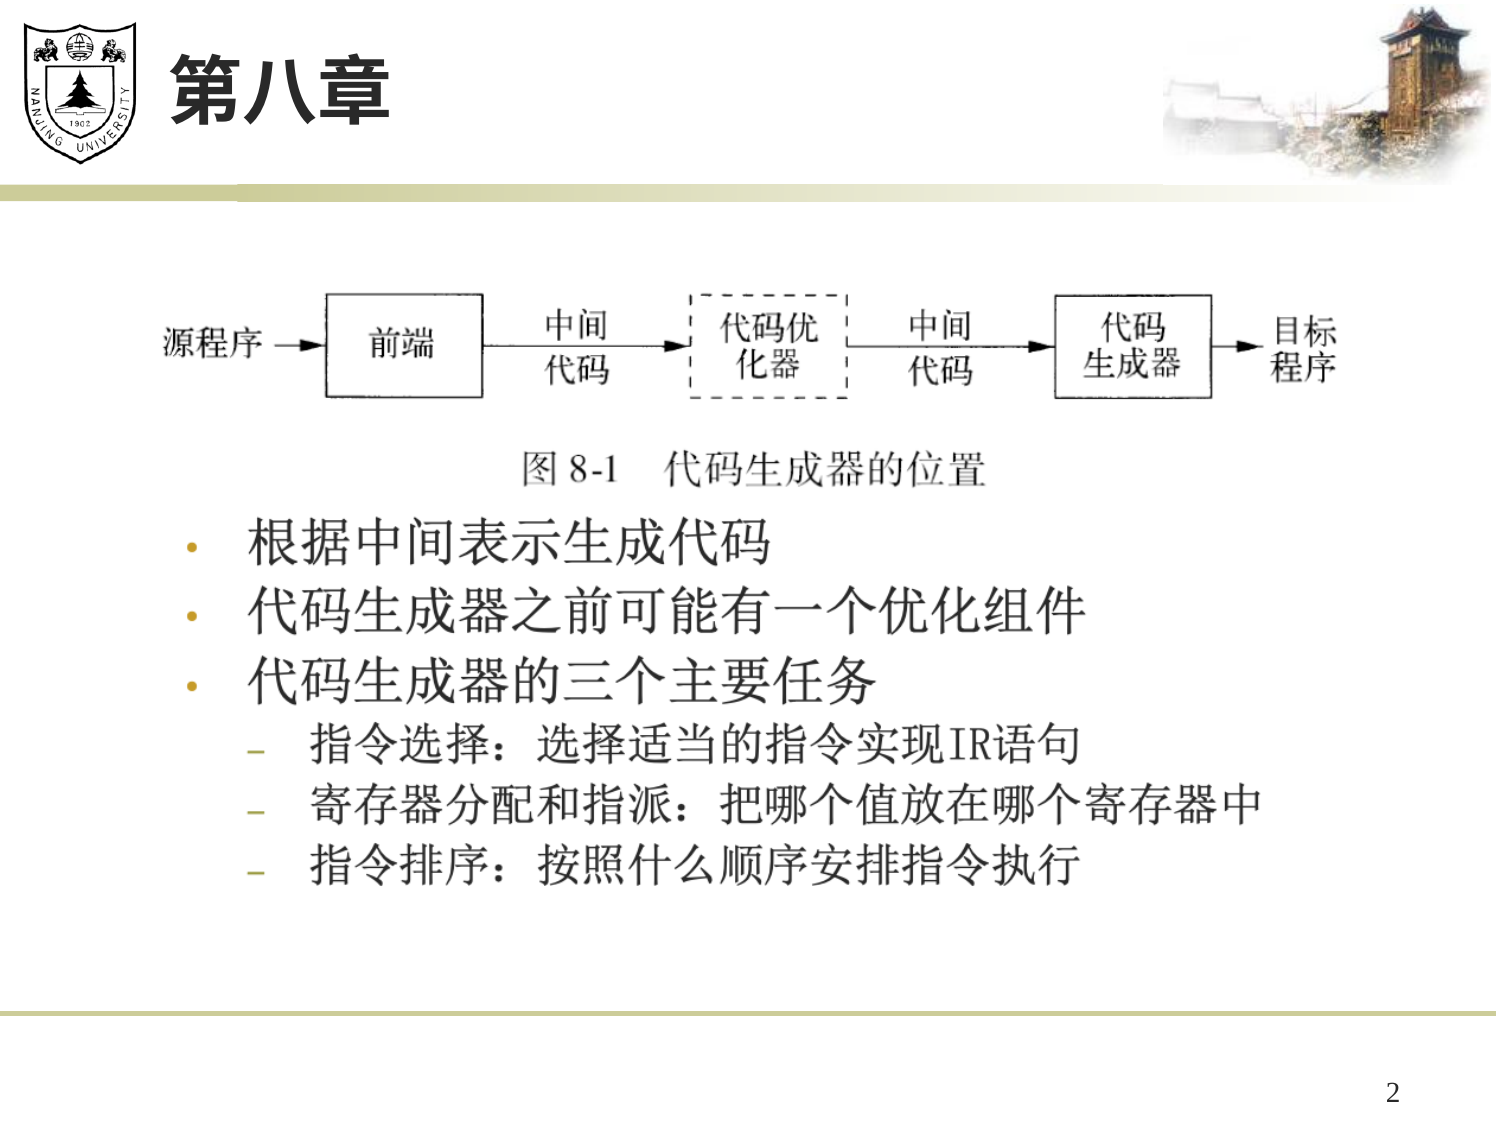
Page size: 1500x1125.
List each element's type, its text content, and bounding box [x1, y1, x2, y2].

picture [147, 278, 1353, 906]
title 第八章 [152, 35, 1254, 141]
picture [0, 1011, 1496, 1016]
picture [1163, 4, 1491, 185]
picture [17, 18, 143, 168]
